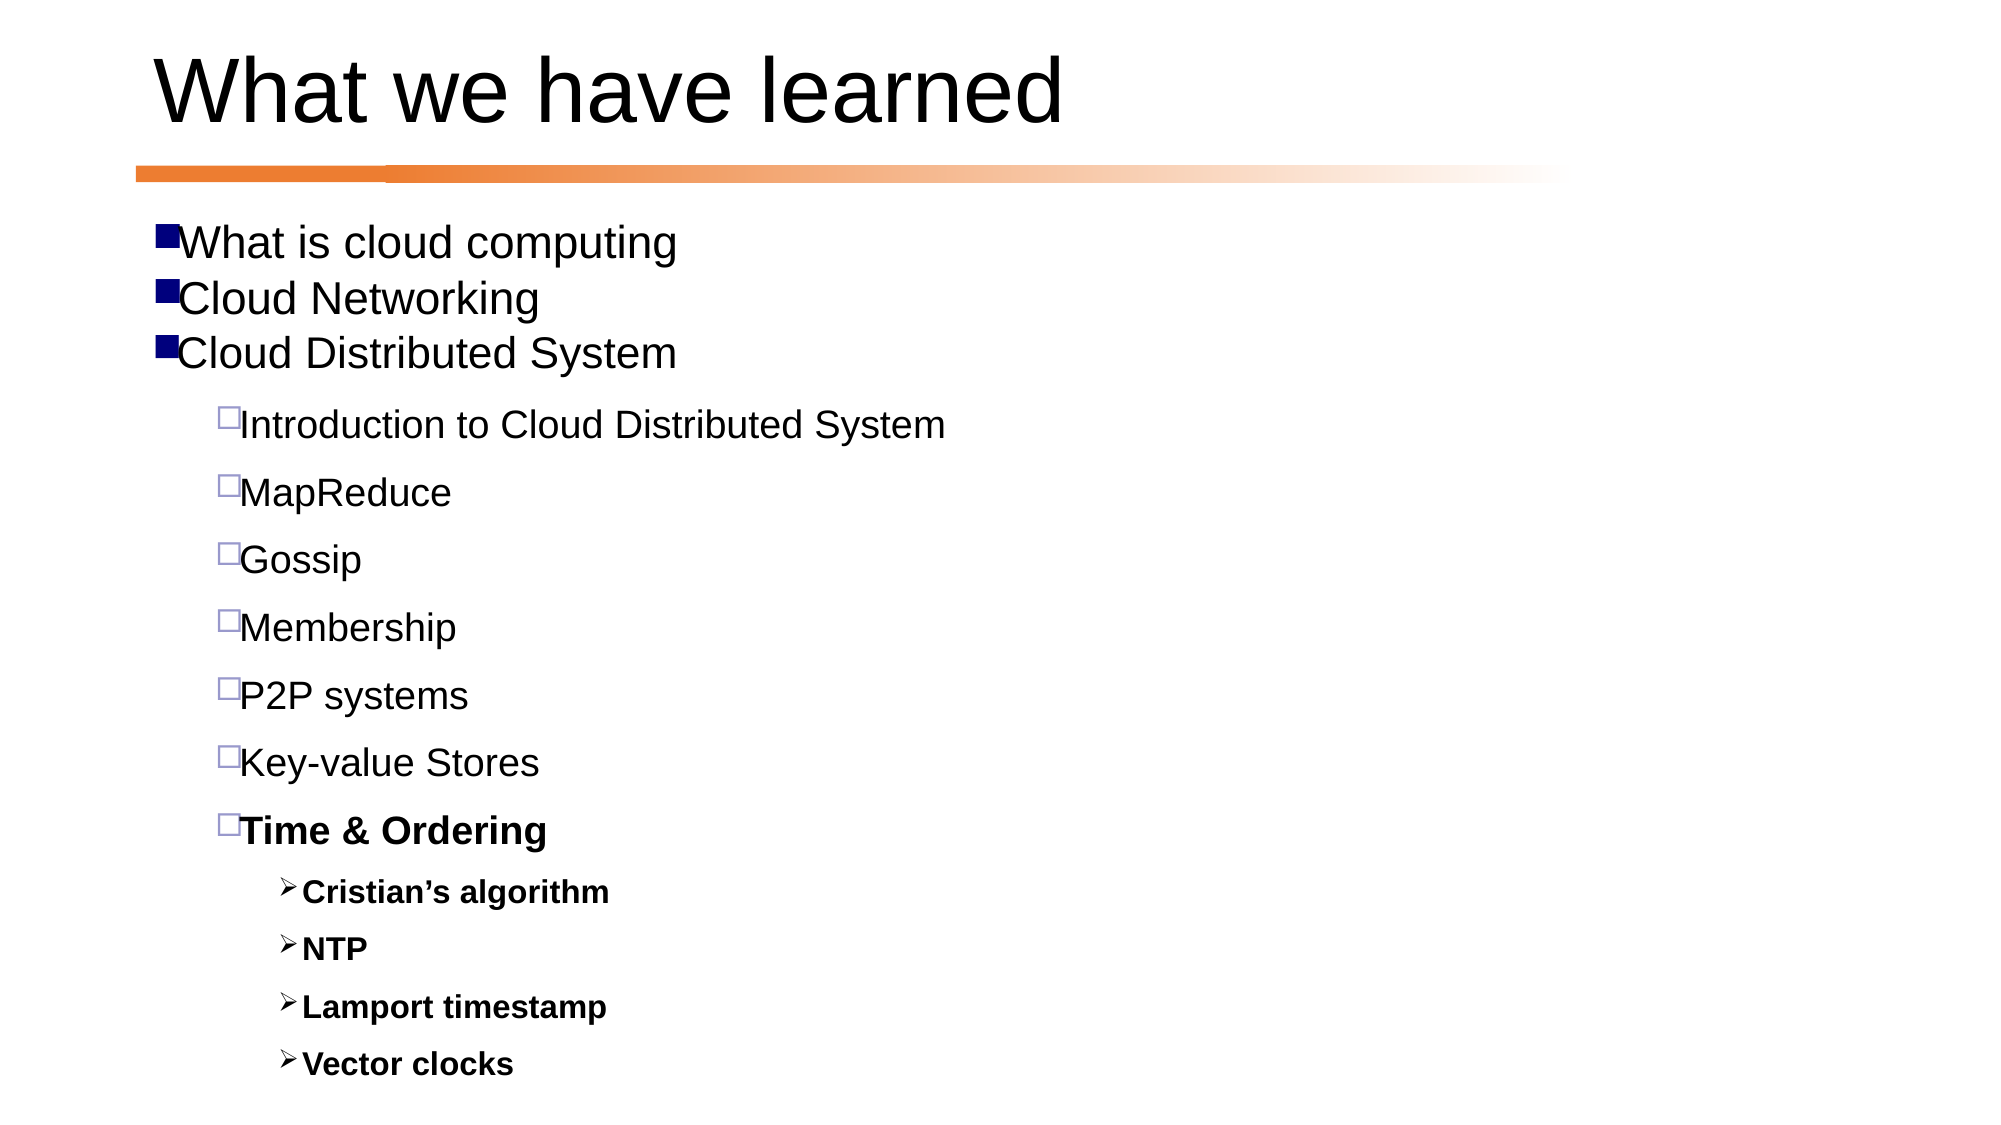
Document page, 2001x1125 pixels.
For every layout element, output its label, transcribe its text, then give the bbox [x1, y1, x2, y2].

text_box [138, 181, 1700, 1098]
list What is cloud computing Cloud Networking Cloud Distributed System Introduction to Cloud Distributed System MapReduce Gossip Membership P2P systems Key-value Stores Time & Ordering Cristian’s algorithm NTP Lamport timestamp Vector clocks [137, 211, 1863, 1100]
title What we have learned [138, 25, 1810, 160]
